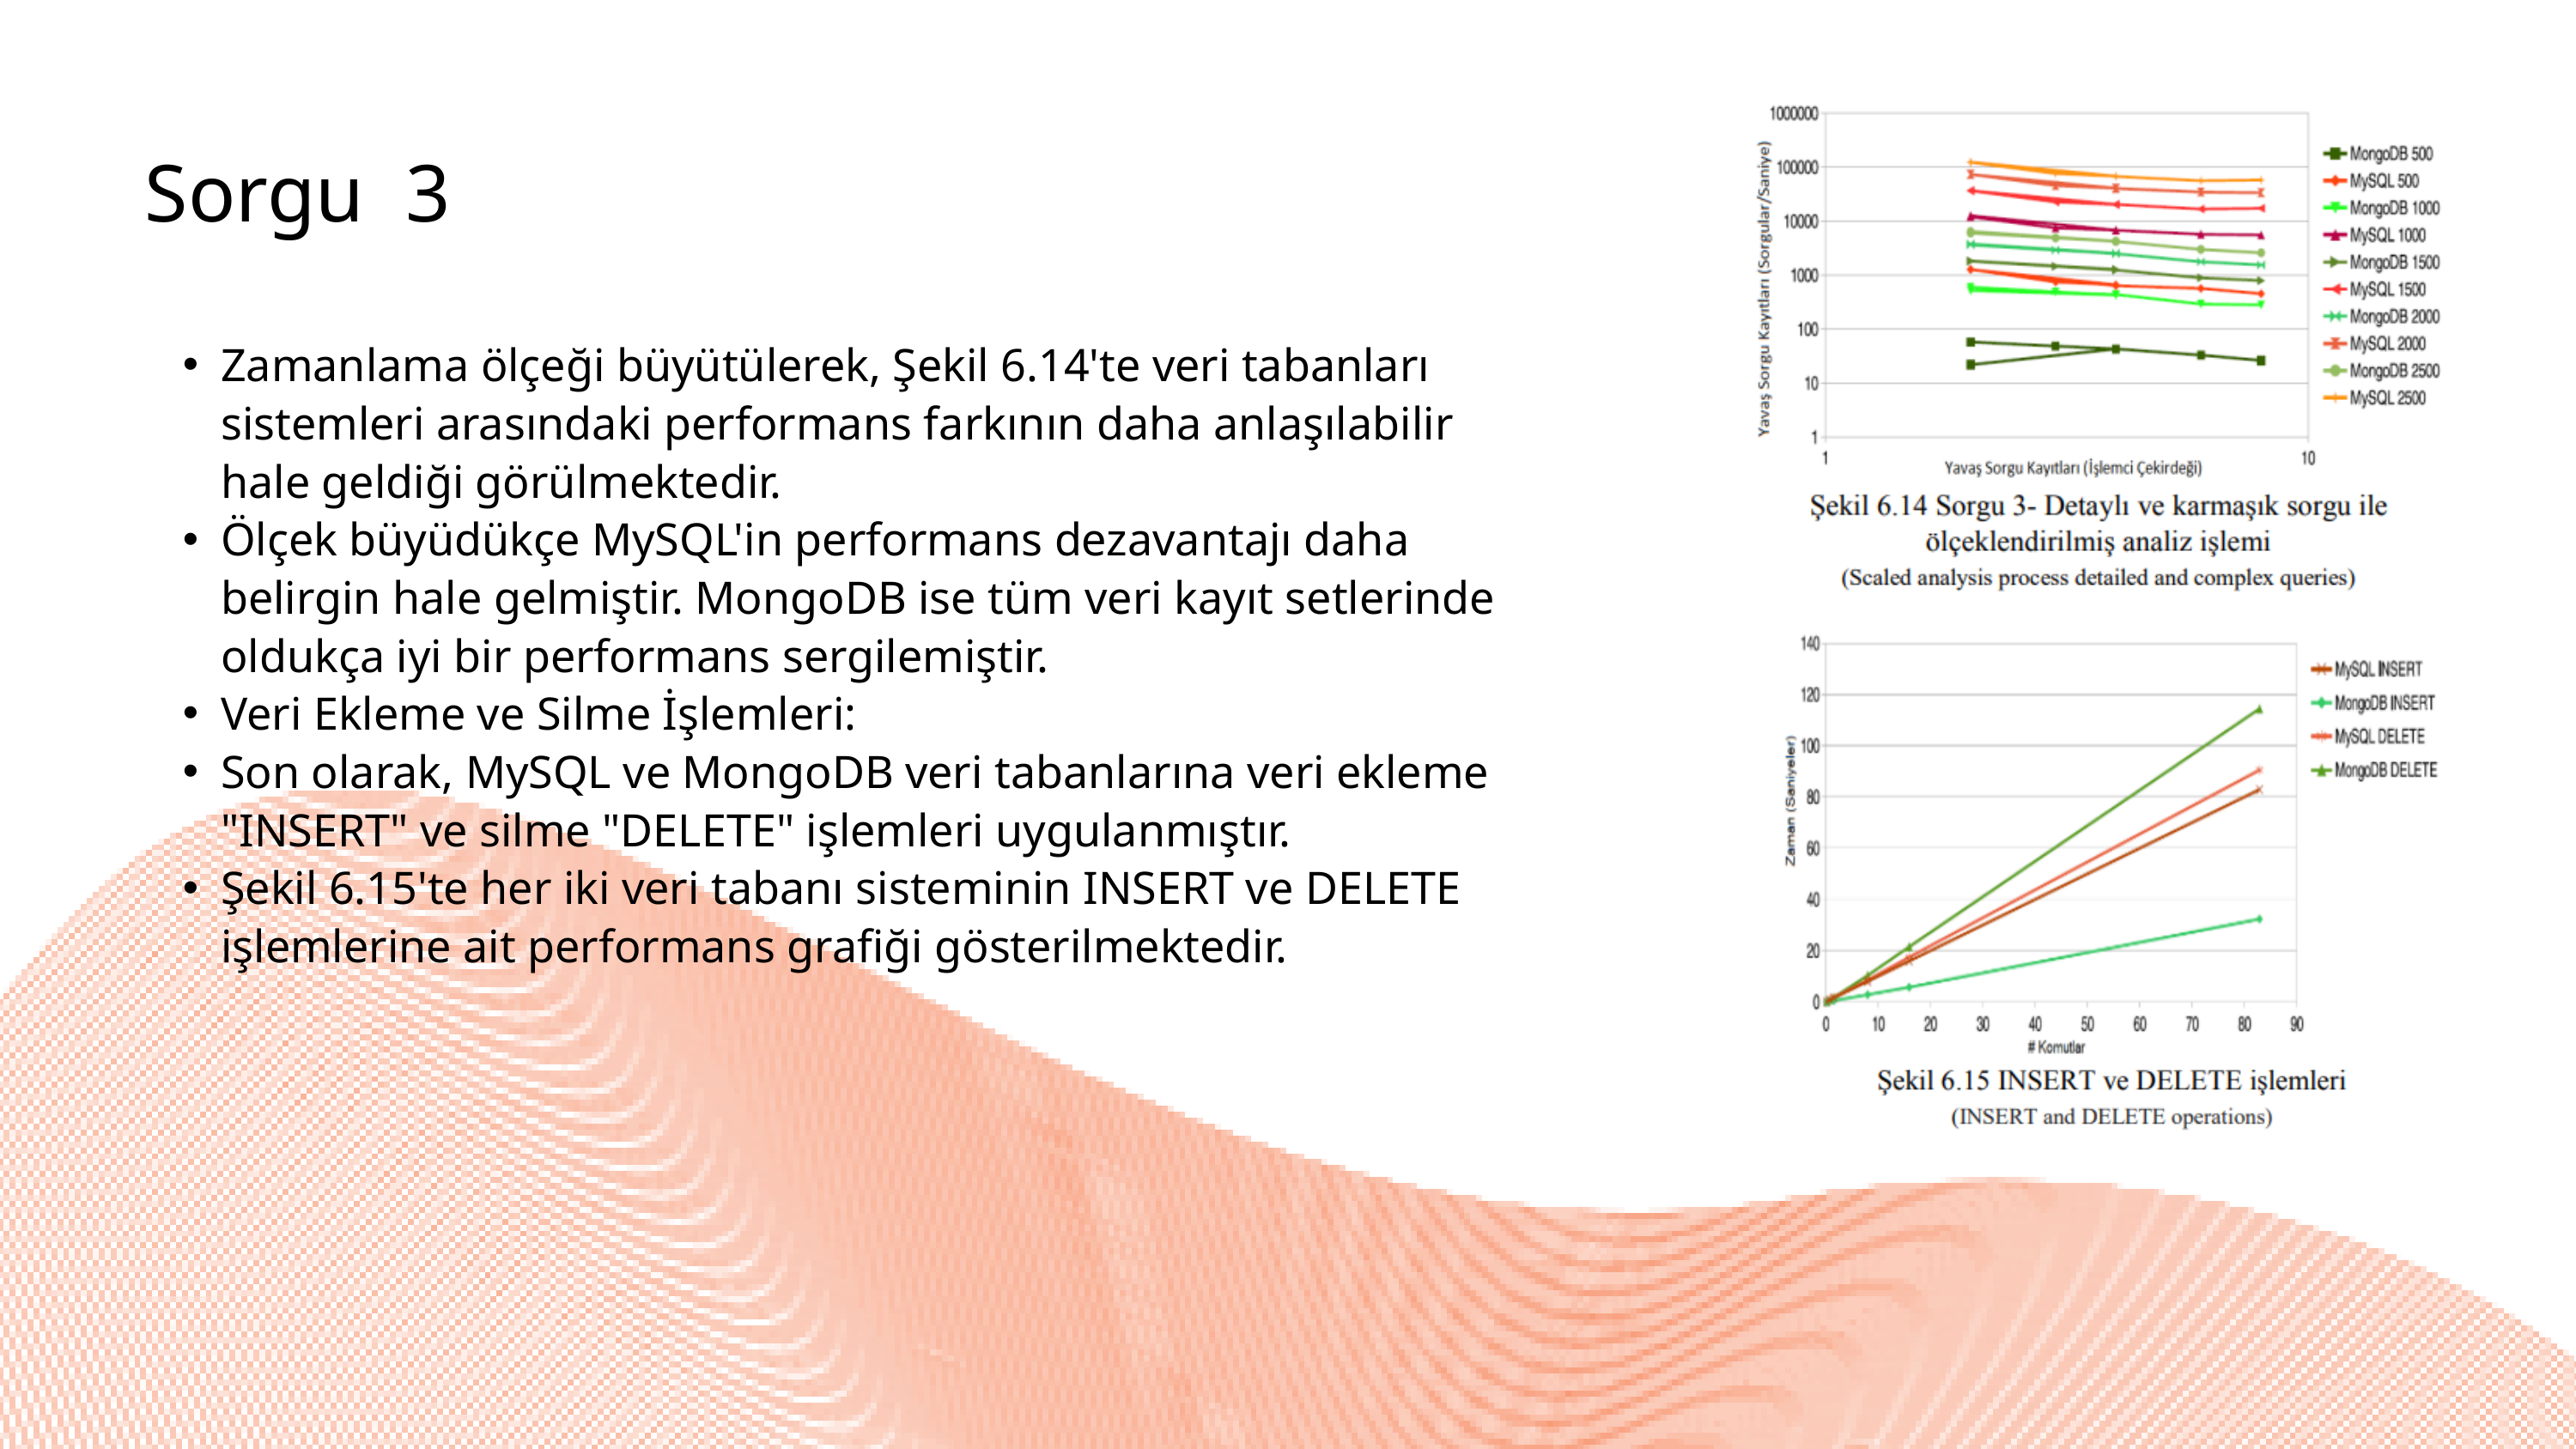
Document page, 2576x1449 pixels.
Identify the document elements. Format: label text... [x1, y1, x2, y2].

text_box Sorgu 3 [144, 143, 2482, 239]
text_box [0, 773, 2576, 1449]
text_box [1743, 239, 2460, 618]
text_box Zamanlama ölçeği büyütülerek, Şekil 6.14'te veri tabanları sistemleri arasındaki performans farkının daha anlaşılabilir hale geldiği görülmektedir. Ölçek büyüdükçe MySQL'in performans dezavantajı daha belirgin hale gelmiştir. MongoDB ise tüm veri kayıt setlerinde oldukça iyi bir performans sergilemiştir. Veri Ekleme ve Silme İşlemleri: Son olarak, MySQL ve MongoDB veri tabanlarına veri ekleme "INSERT" ve silme "DELETE" işlemleri uygulanmıştır. Şekil 6.15'te her iki veri tabanı sisteminin INSERT ve DELETE işlemlerine ait performans grafiği gösterilmektedir. [144, 332, 1521, 1119]
text_box [1782, 617, 2482, 1145]
text_box [1743, 81, 2460, 143]
